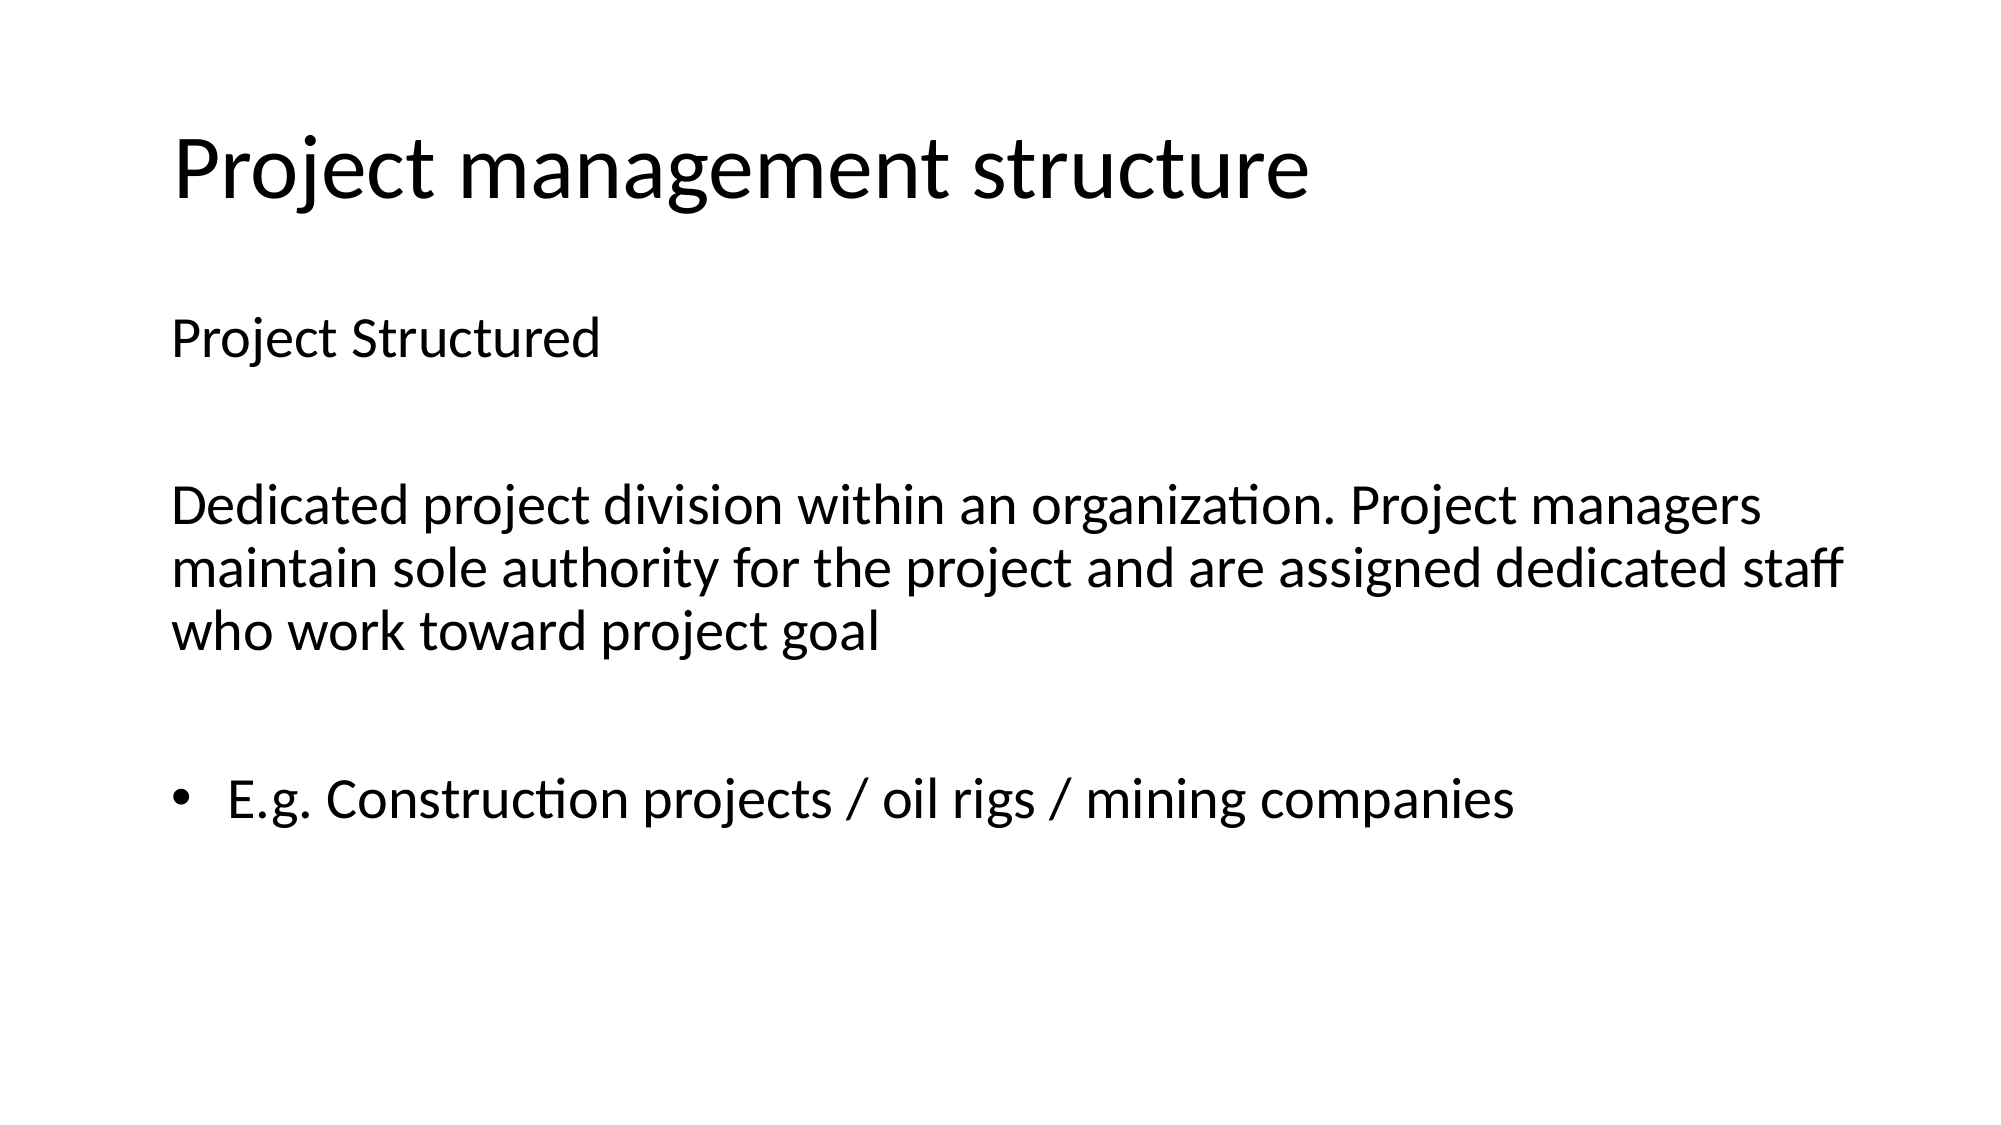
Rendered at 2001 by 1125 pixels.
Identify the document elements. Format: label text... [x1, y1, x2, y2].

title Project management structure [137, 59, 1863, 278]
list Project Structured Dedicated project division within an organization. Project managers maintain sole authority for the project and are assigned dedicated staff who work toward project goal E.g. Construction projects / oil rigs / mining companies [137, 299, 1863, 1014]
